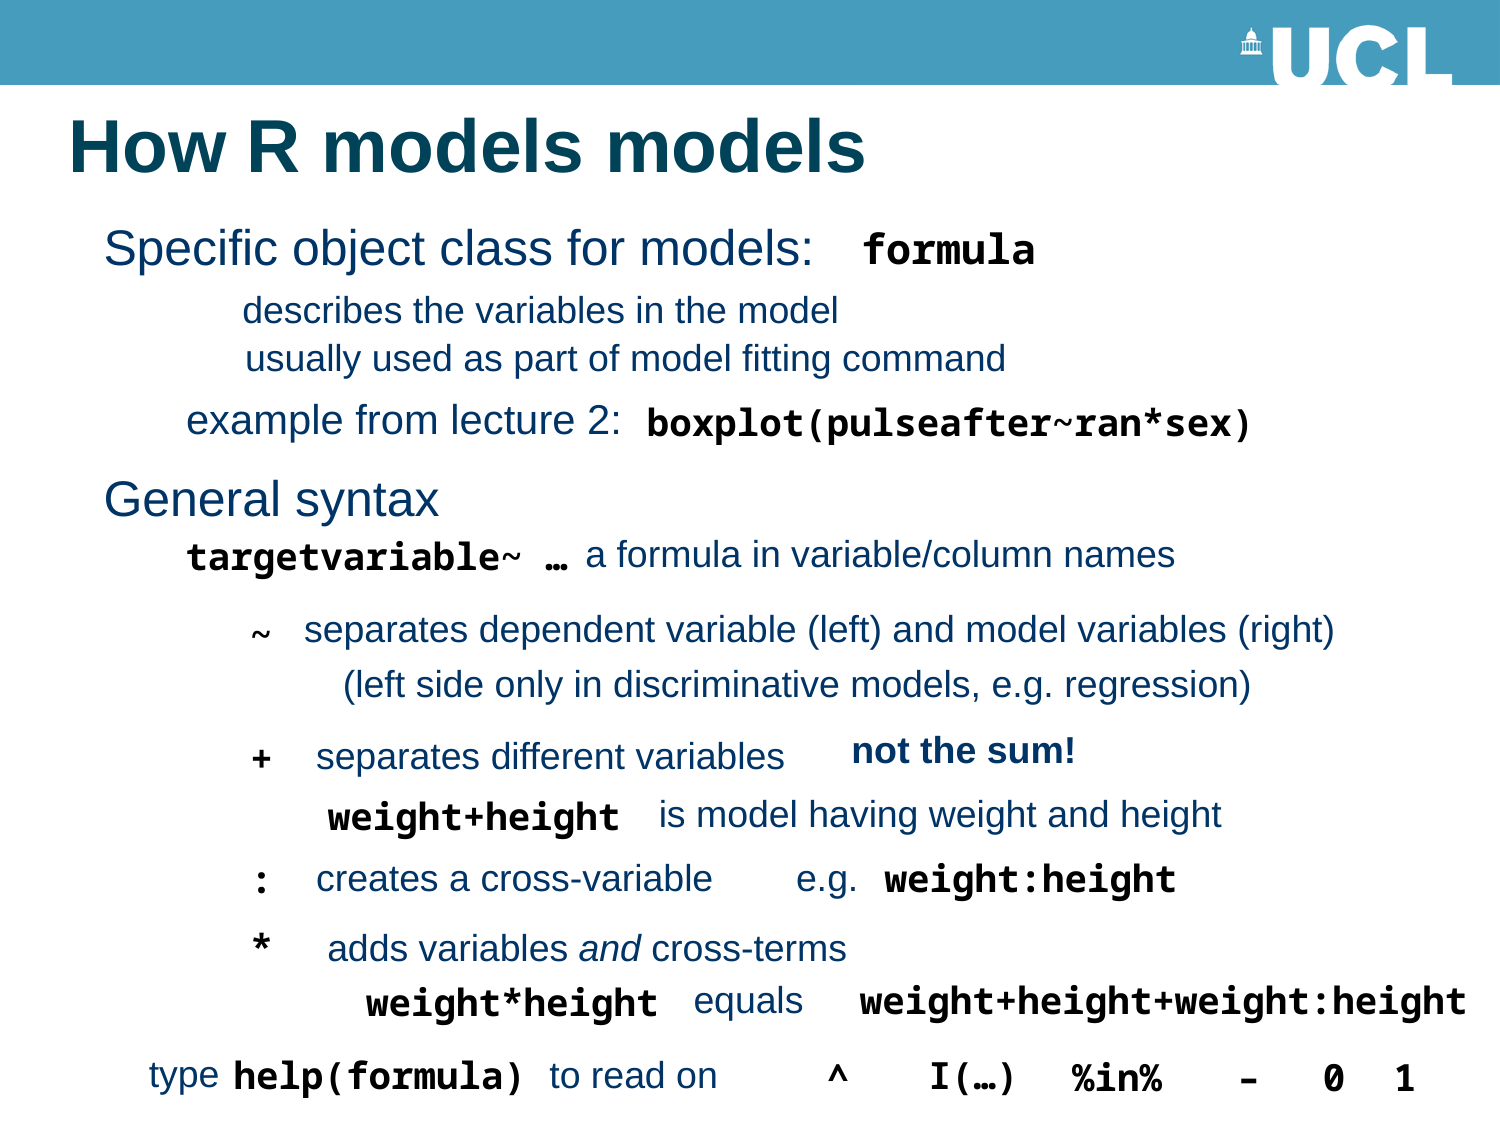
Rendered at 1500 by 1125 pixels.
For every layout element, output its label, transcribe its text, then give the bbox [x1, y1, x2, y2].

text_box formula [845, 215, 1069, 275]
text_box e.g. [781, 846, 877, 916]
text_box : [235, 848, 301, 914]
text_box a formula in variable/column names [570, 522, 1223, 597]
text_box separates different variables [301, 724, 815, 801]
text_box type [133, 1042, 288, 1118]
text_box example from lecture 2: [171, 385, 1081, 468]
text_box is model having weight and height [643, 782, 1490, 858]
text_box * [235, 916, 302, 982]
text_box 1 [1378, 1046, 1447, 1112]
picture [0, 0, 1500, 85]
text_box – [1222, 1046, 1291, 1112]
text_box General syntax [88, 458, 502, 542]
text_box weight+height+weight:height [844, 969, 1490, 1035]
text_box separates dependent variable (left) and model variables (right) [289, 597, 1384, 674]
text_box ~ [234, 603, 289, 669]
text_box usually used as part of model fitting command [230, 326, 1140, 391]
text_box I(…) [913, 1044, 1046, 1110]
text_box help(formula) [218, 1044, 534, 1110]
text_box to read on [534, 1043, 767, 1120]
text_box + [235, 727, 301, 793]
text_box creates a cross-variable [301, 846, 781, 922]
text_box targetvariable~ … [170, 525, 597, 584]
text_box boxplot(pulseafter~ran*sex) [1081, 391, 1282, 456]
text_box Specific object class for models: [88, 208, 845, 291]
text_box weight:height [877, 847, 1222, 913]
text_box %in% [1057, 1046, 1189, 1112]
title How R models models [53, 90, 1446, 209]
text_box weight*height [350, 971, 678, 1037]
text_box not the sum! [836, 719, 1093, 795]
text_box 0 [1307, 1046, 1376, 1112]
text_box ^ [811, 1046, 870, 1112]
text_box equals [678, 968, 833, 1044]
text_box (left side only in discriminative models, e.g. regression) [327, 652, 1301, 728]
text_box weight+height [312, 785, 643, 846]
text_box adds variables and cross-terms [312, 916, 881, 993]
text_box describes the variables in the model [227, 278, 1243, 362]
